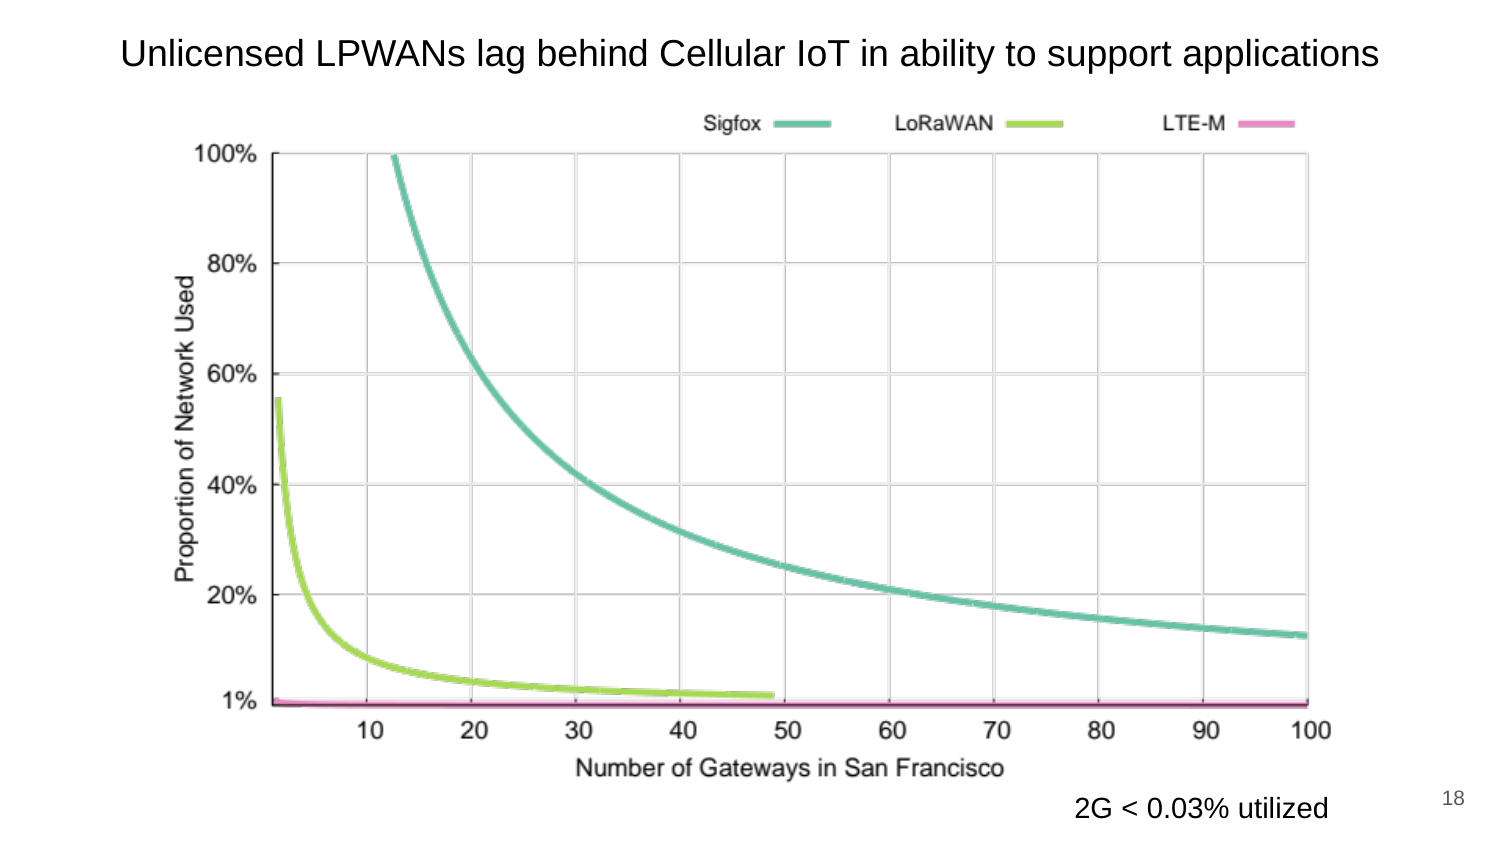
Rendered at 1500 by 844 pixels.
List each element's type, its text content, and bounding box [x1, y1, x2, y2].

slide_number 18 [1389, 764, 1480, 830]
title Unlicensed LPWANs lag behind Cellular IoT in ability to support applications [51, 13, 1449, 108]
picture [149, 107, 1351, 783]
text_box 2G < 0.03% utilized [1059, 782, 1427, 833]
